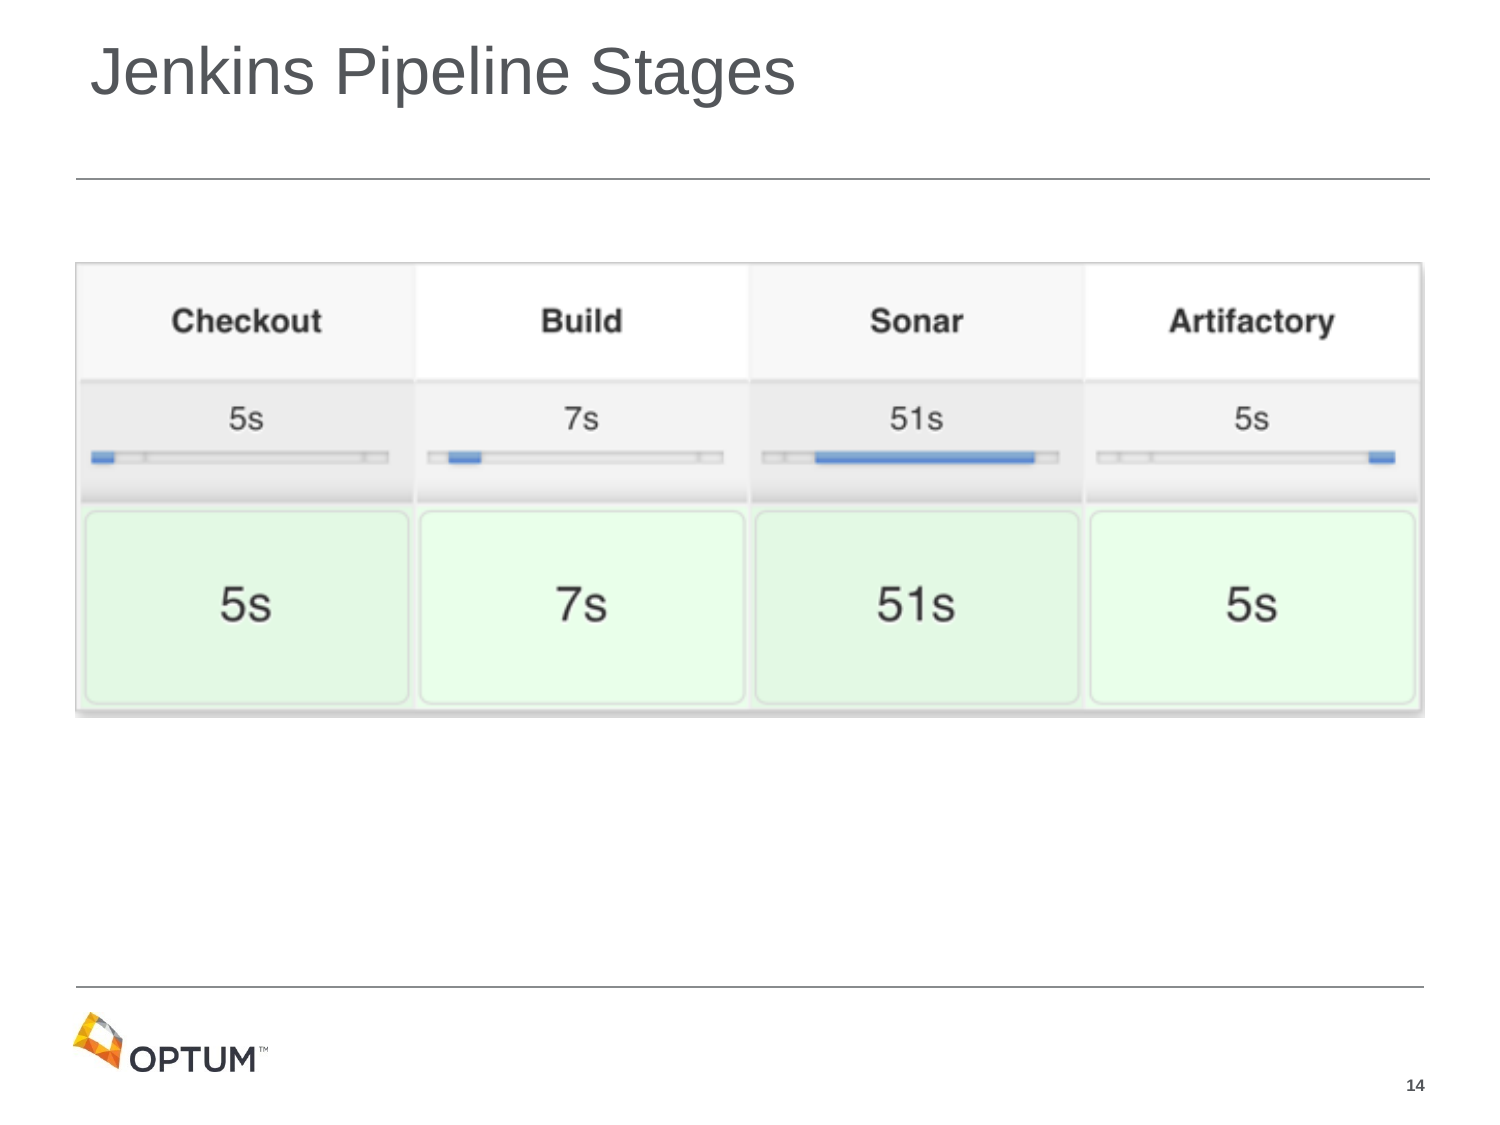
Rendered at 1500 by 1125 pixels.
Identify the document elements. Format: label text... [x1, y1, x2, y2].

picture [74, 261, 1426, 718]
picture [72, 1012, 268, 1072]
title Jenkins Pipeline Stages [75, 45, 1425, 117]
